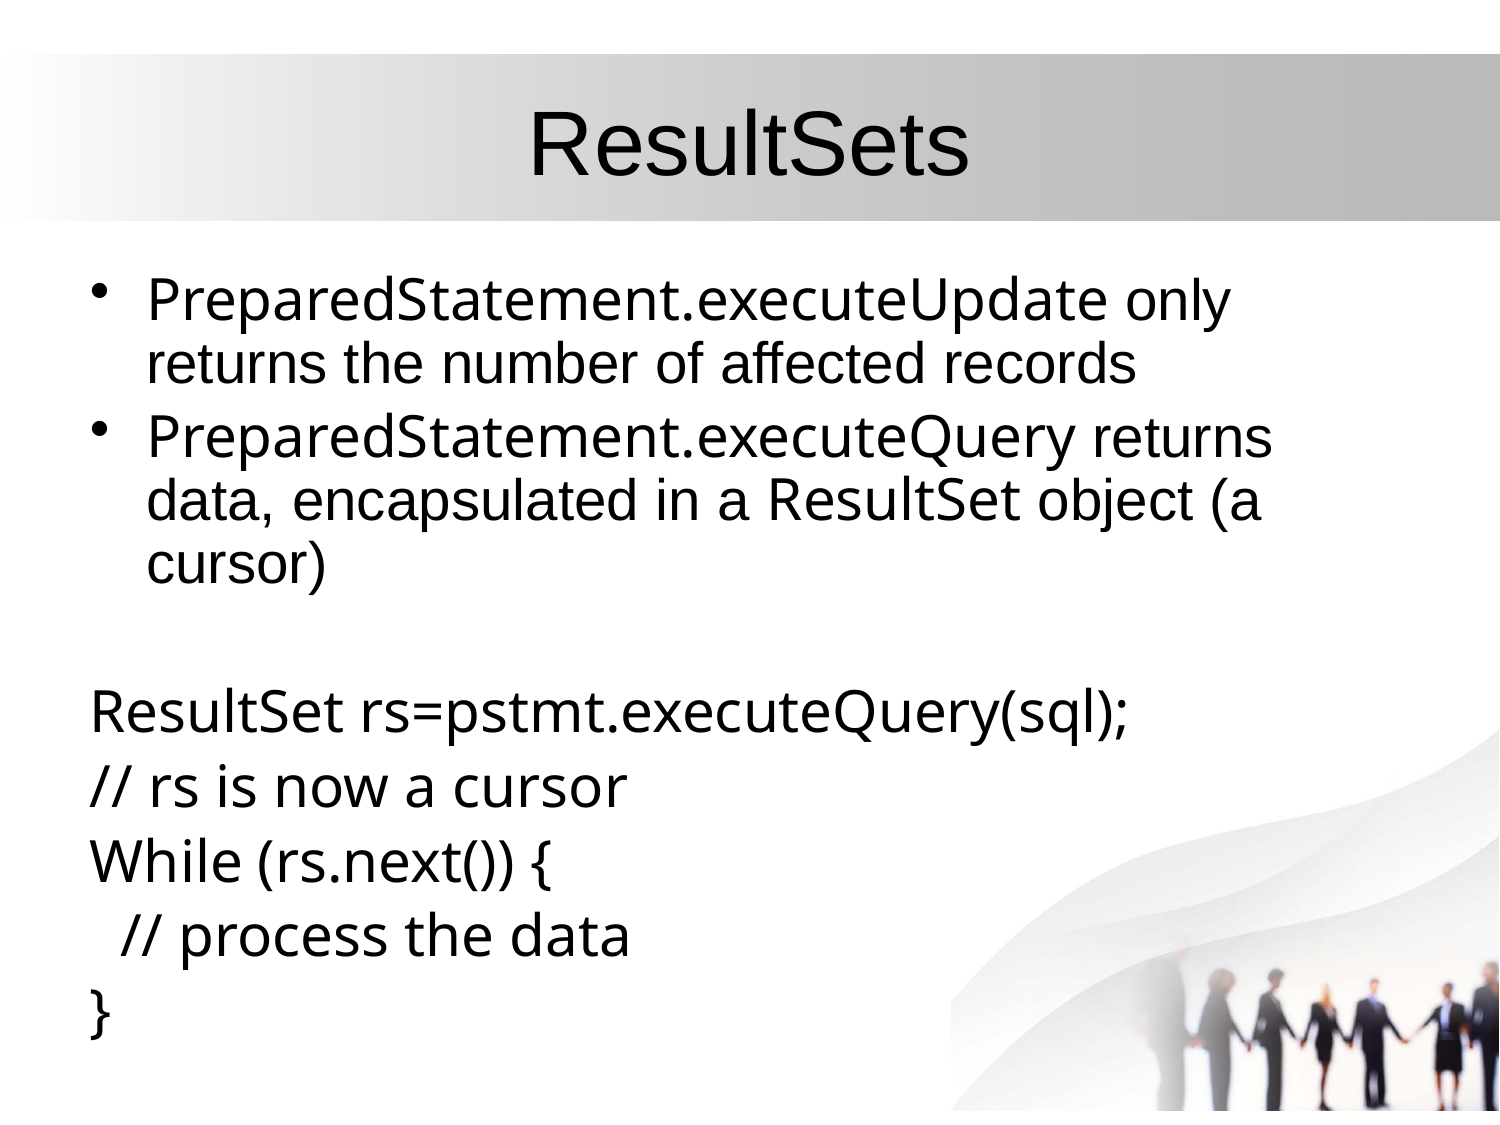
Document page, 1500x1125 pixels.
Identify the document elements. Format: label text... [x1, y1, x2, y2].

title ResultSets [74, 44, 1426, 233]
list PreparedStatement.executeUpdate only returns the number of affected records PreparedStatement.executeQuery returns data, encapsulated in a ResultSet object (a cursor) ResultSet rs=pstmt.executeQuery(sql); // rs is now a cursor While (rs.next()) { // process the data } [74, 262, 1426, 1006]
picture [951, 728, 1499, 1111]
